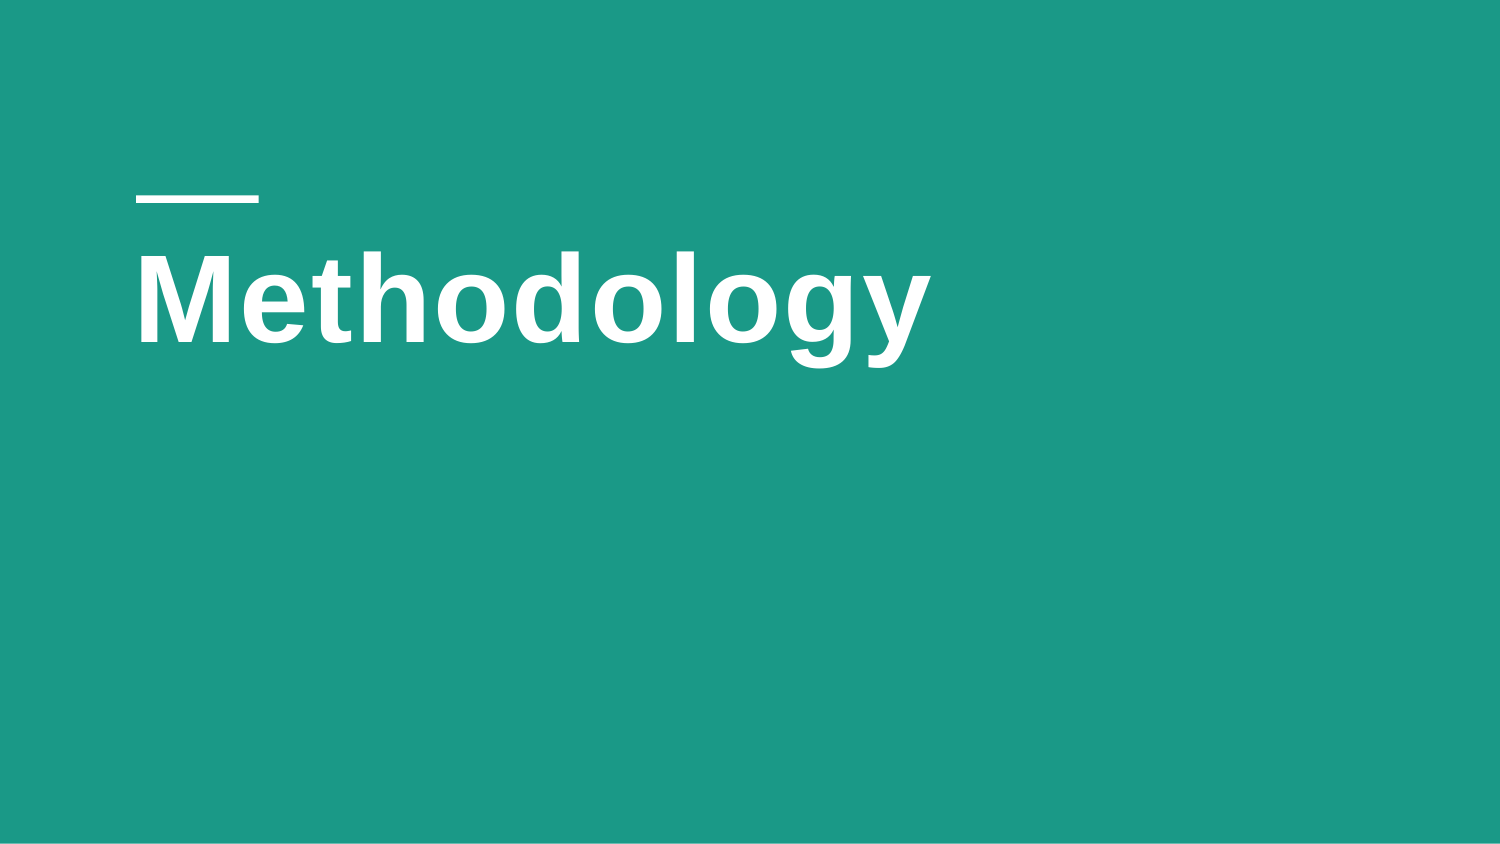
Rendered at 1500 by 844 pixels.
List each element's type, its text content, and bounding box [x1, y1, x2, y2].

title Methodology [131, 215, 938, 368]
